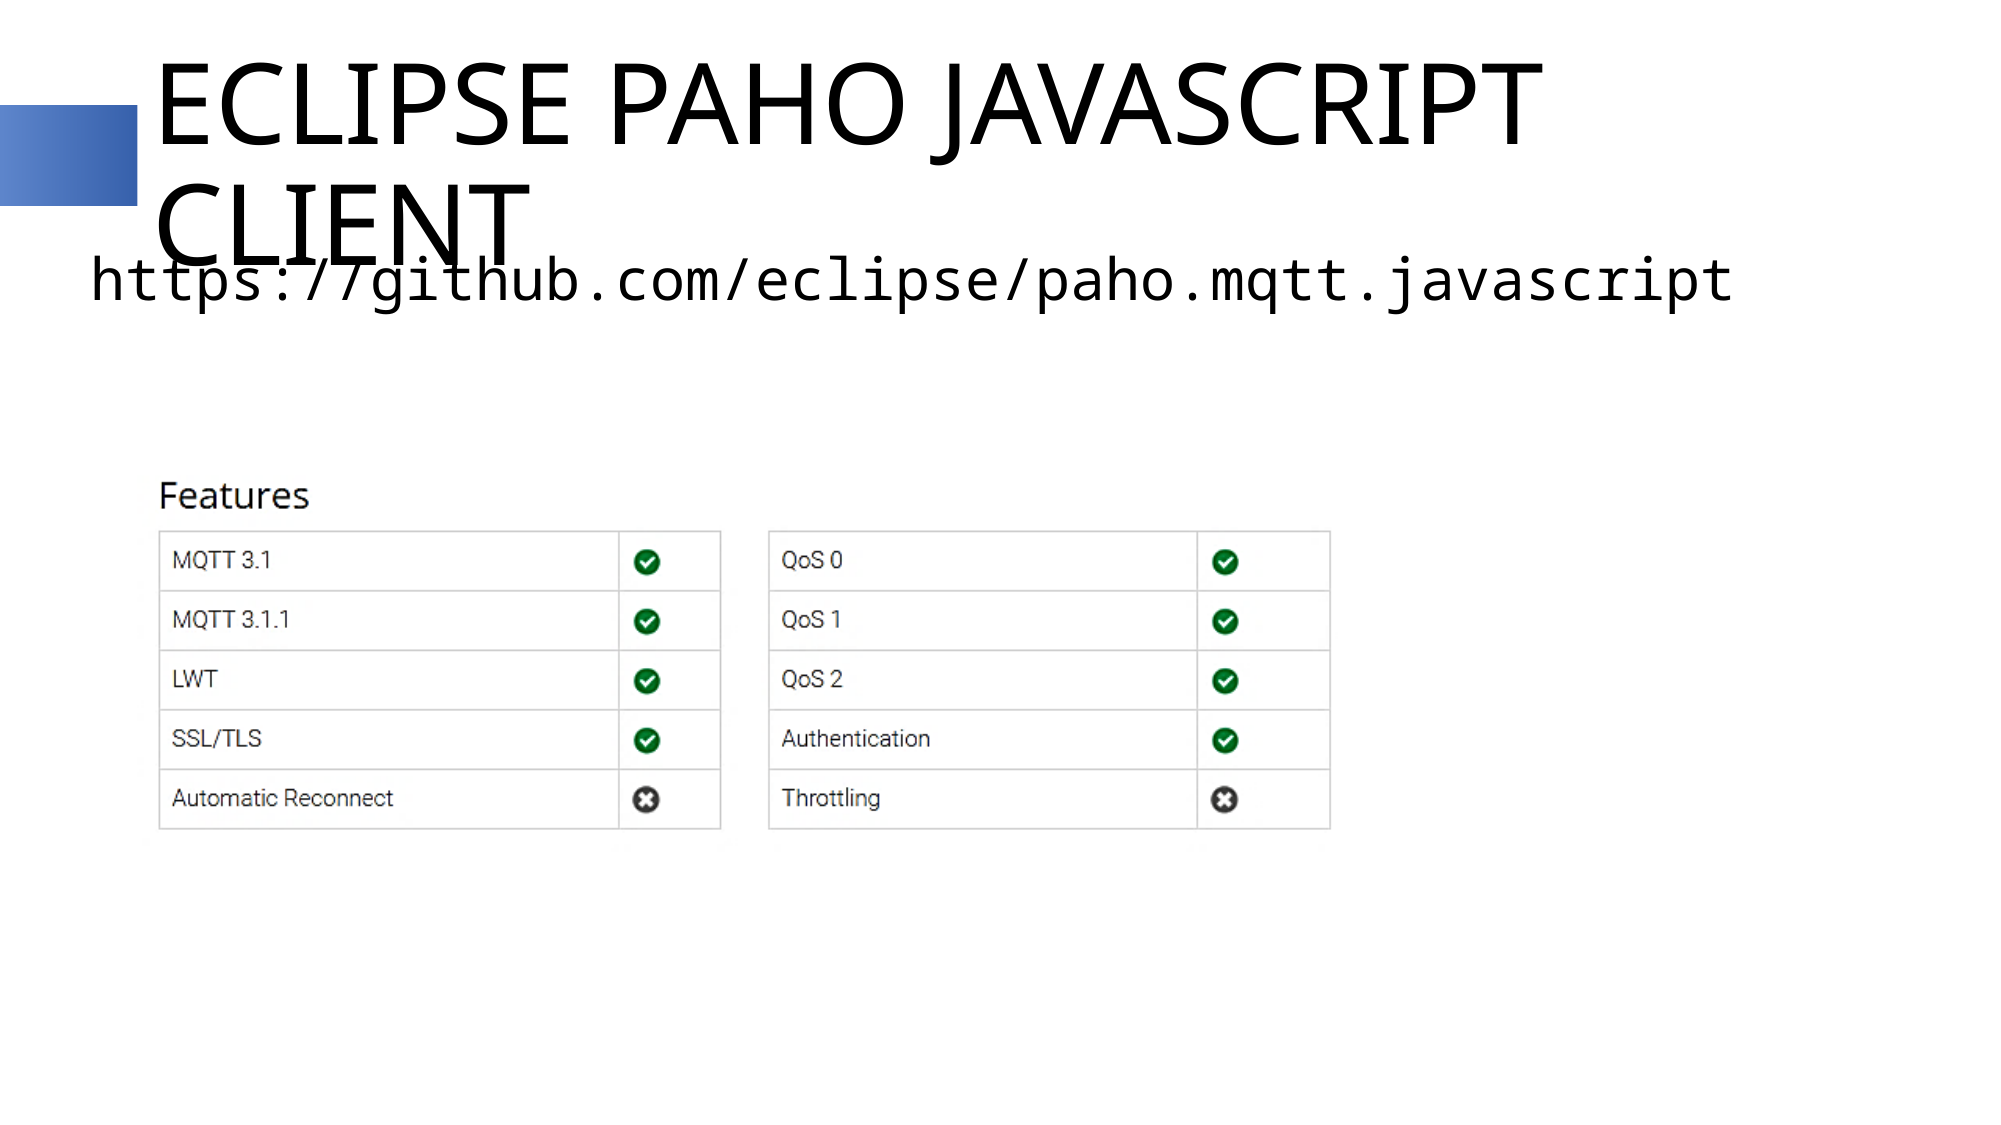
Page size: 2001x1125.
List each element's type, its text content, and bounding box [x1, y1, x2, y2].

title Eclipse Paho JavaScript Client [137, 59, 1863, 278]
text_box https://github.com/eclipse/paho.mqtt.javascript [75, 234, 1750, 320]
picture [137, 451, 1364, 869]
